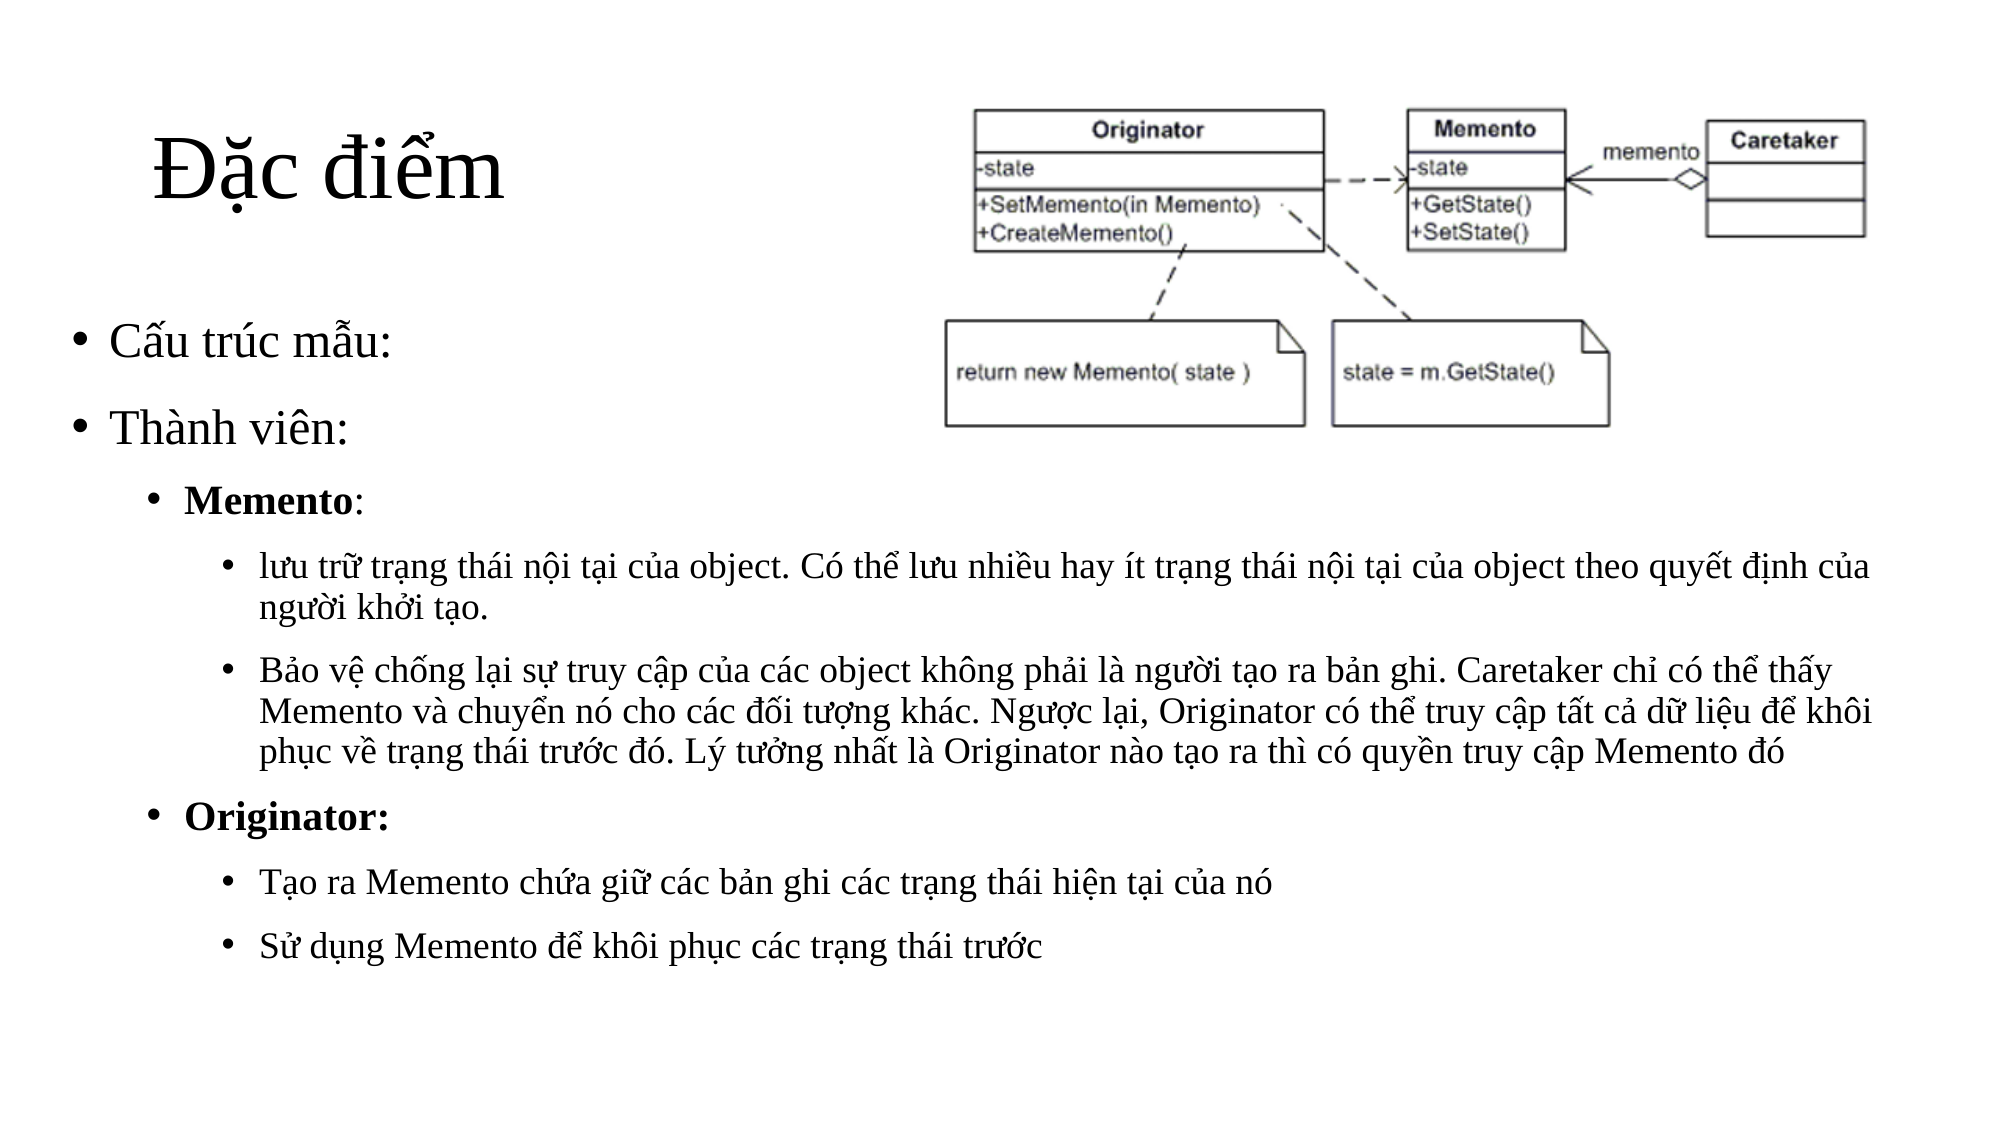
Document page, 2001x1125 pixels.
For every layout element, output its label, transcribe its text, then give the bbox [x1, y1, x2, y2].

picture [879, 59, 1961, 456]
list Cấu trúc mẫu: Thành viên: Memento: lưu trữ trạng thái nội tại của object. Có thể lưu nhiều hay ít trạng thái nội tại của object theo quyết định của người khởi tạo. Bảo vệ chống lại sự truy cập của các object không phải là người tạo ra bản ghi. Caretaker chỉ có thể thấy Memento và chuyển nó cho các đối tượng khác. Ngược lại, Originator có thể truy cập tất cả dữ liệu để khôi phục về trạng thái trước đó. Lý tưởng nhất là Originator nào tạo ra thì có quyền truy cập Memento đó Originator: Tạo ra Memento chứa giữ các bản ghi các trạng thái hiện tại của nó Sử dụng Memento để khôi phục các trạng thái trước [56, 306, 1923, 1021]
title Đặc điểm [137, 59, 879, 278]
